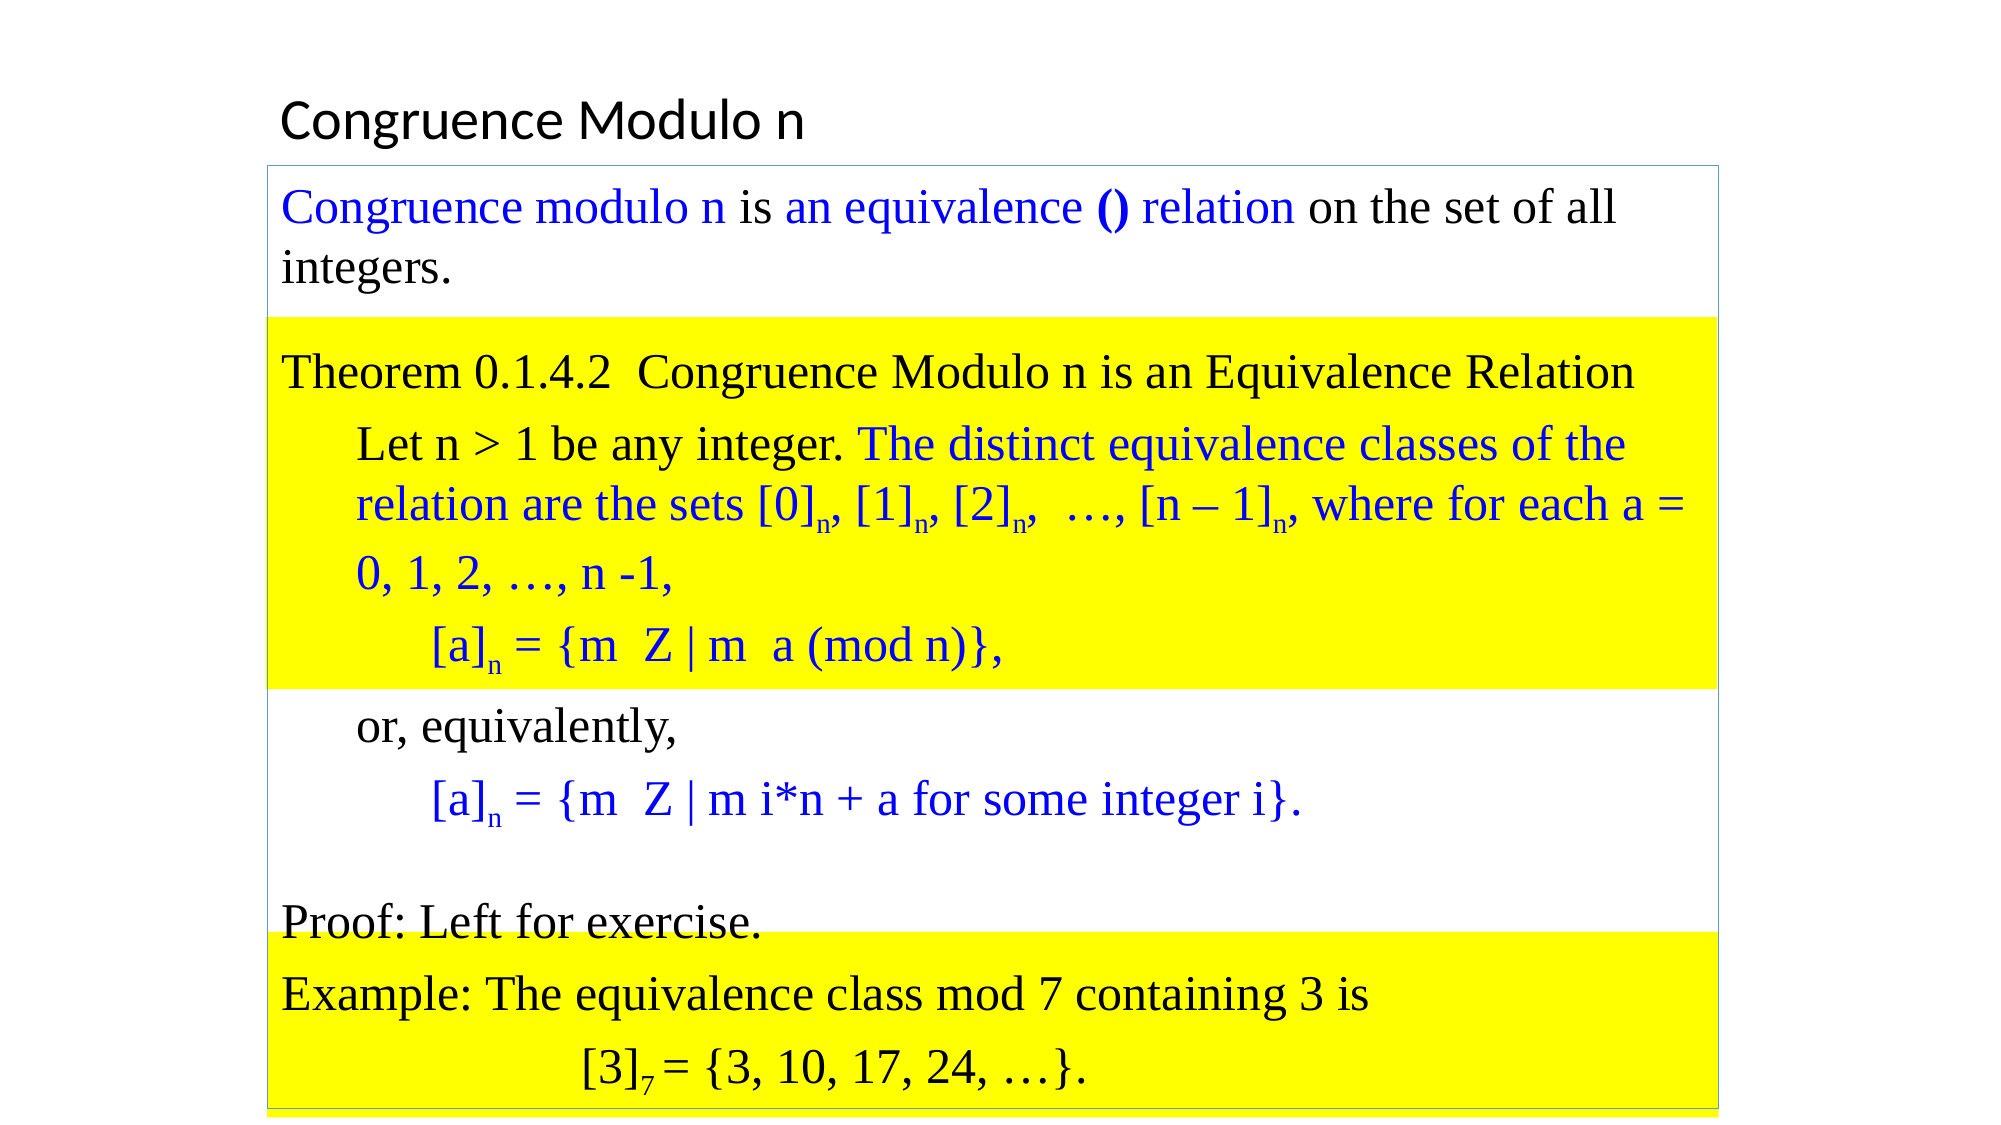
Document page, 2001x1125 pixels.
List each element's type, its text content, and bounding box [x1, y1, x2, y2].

text_box Congruence Modulo n [265, 38, 929, 159]
text_box [268, 931, 1718, 1108]
text_box [267, 1109, 1719, 1118]
text_box [268, 317, 1718, 690]
